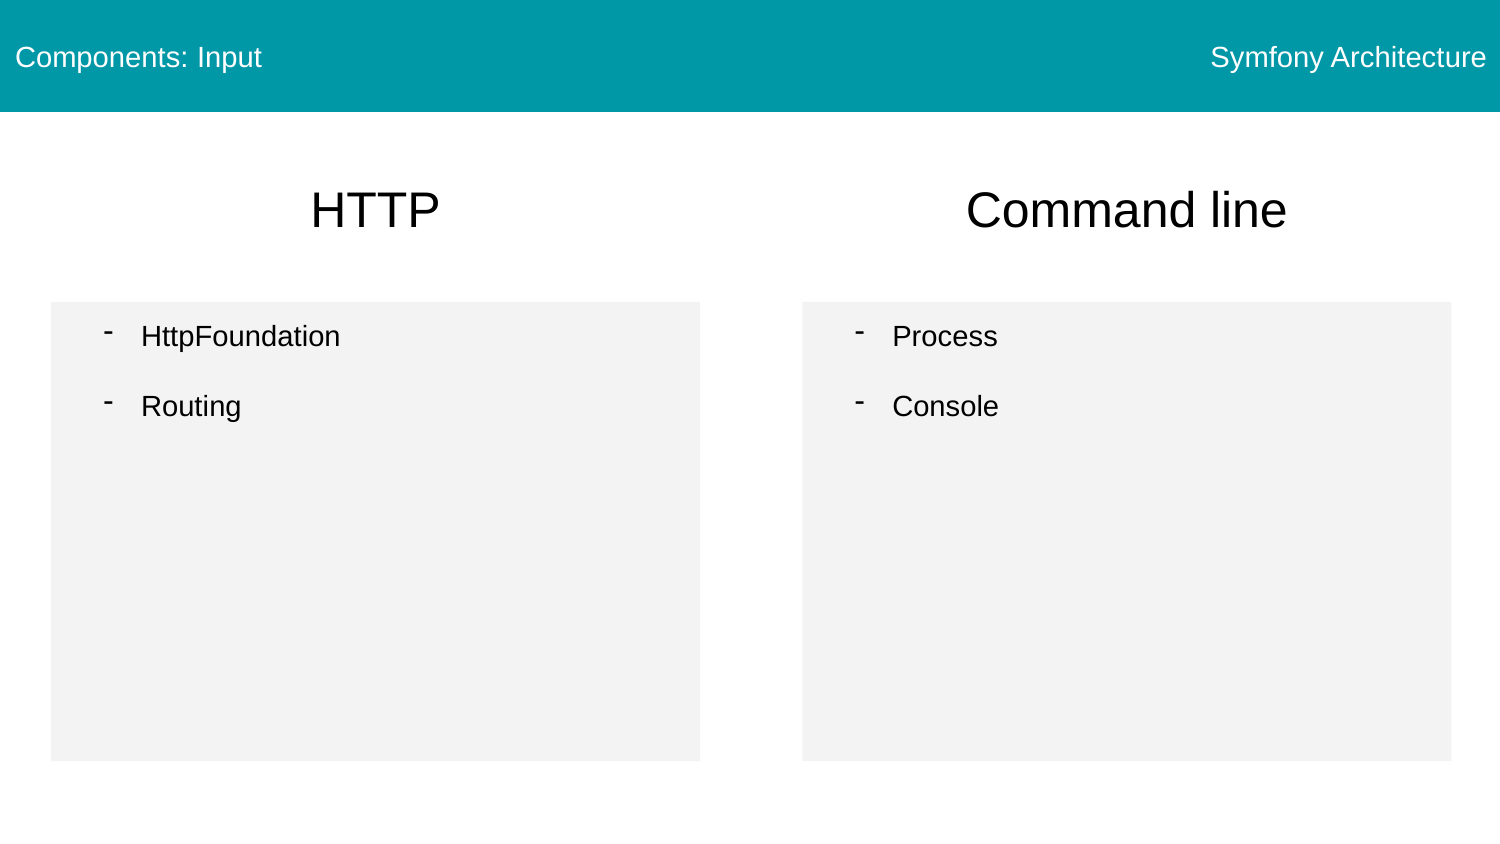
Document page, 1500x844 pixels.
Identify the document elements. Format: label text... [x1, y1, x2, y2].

text_box HTTP [292, 162, 459, 240]
text_box Symfony Architecture [751, 0, 1500, 112]
text_box Process Console [802, 301, 1452, 762]
text_box Command line [949, 162, 1305, 240]
text_box Components: Input [0, 0, 751, 112]
text_box HttpFoundation Routing [51, 301, 701, 762]
